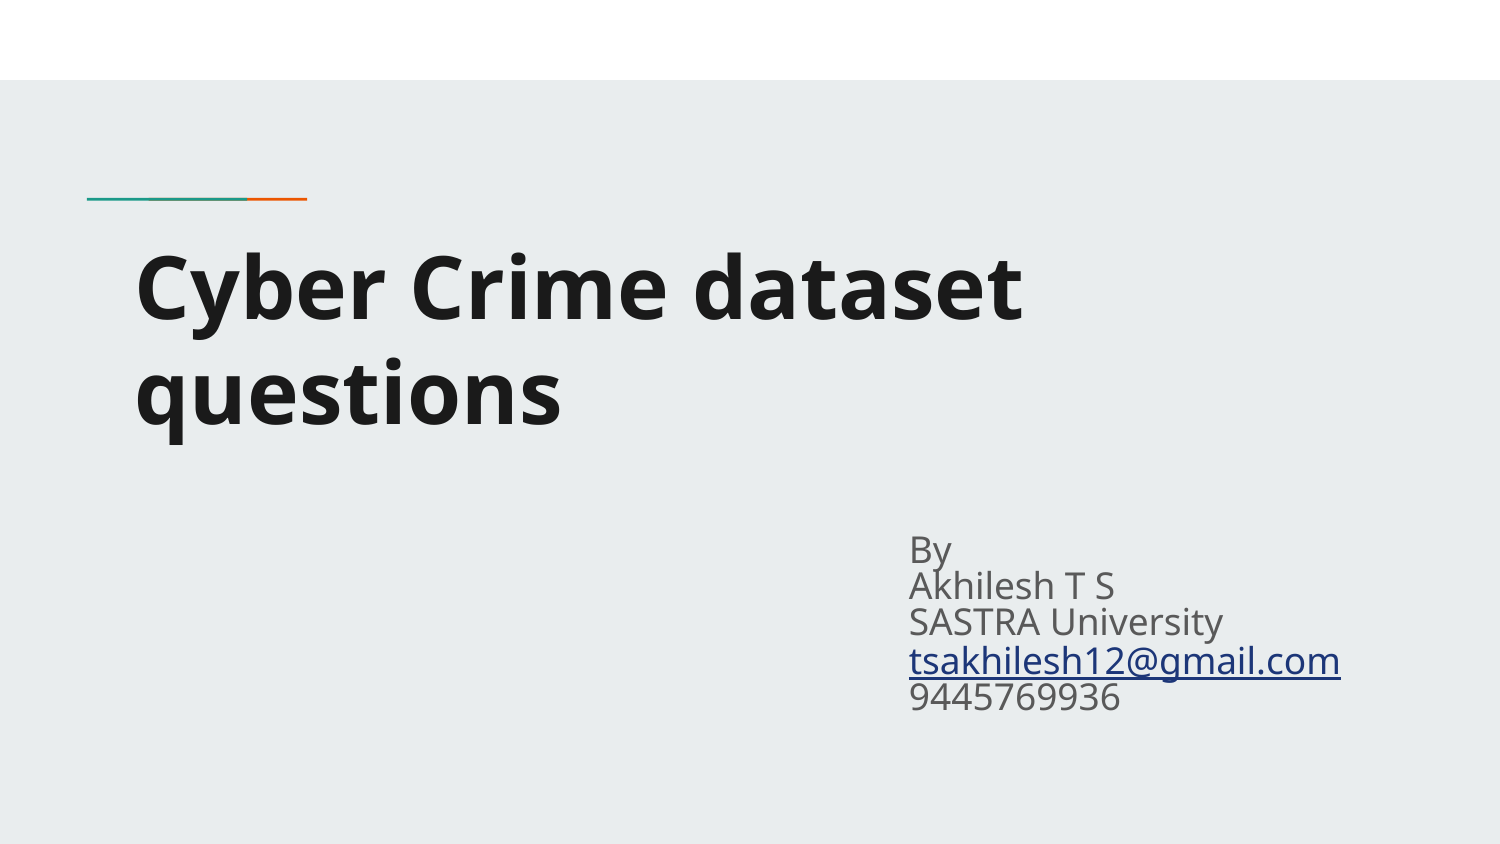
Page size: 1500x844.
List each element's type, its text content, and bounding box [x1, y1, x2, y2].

title Cyber Crime dataset questions [119, 216, 1381, 490]
subtitle By Akhilesh T S SASTRA University tsakhilesh12@gmail.com 9445769936 [893, 520, 1381, 610]
